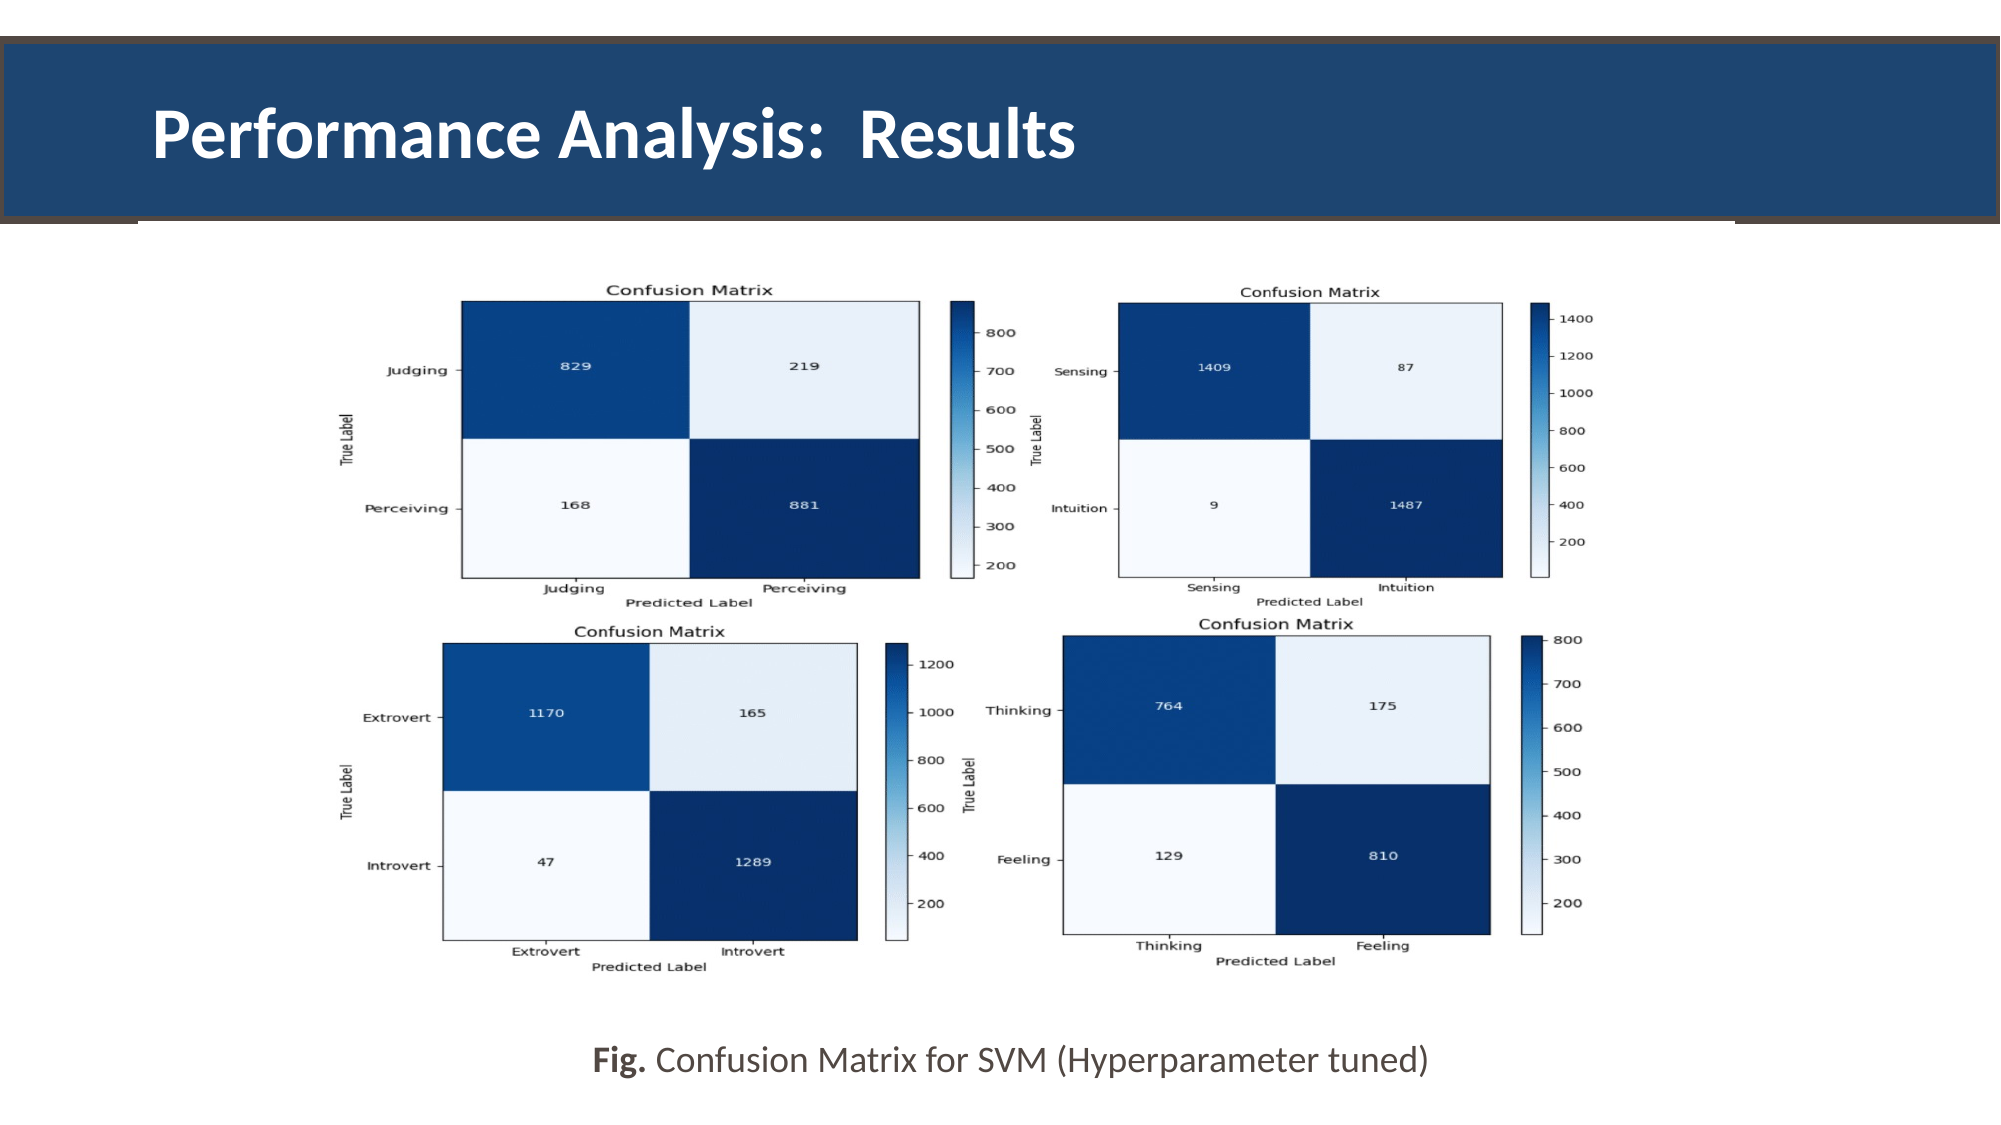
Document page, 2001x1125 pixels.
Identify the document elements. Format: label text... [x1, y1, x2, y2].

text_box Fig. Confusion Matrix for SVM (Hyperparameter tuned) [578, 1027, 1899, 1088]
picture [138, 221, 1735, 1028]
text_box [0, 36, 2000, 224]
text_box Performance Analysis: Results [138, 78, 2000, 181]
